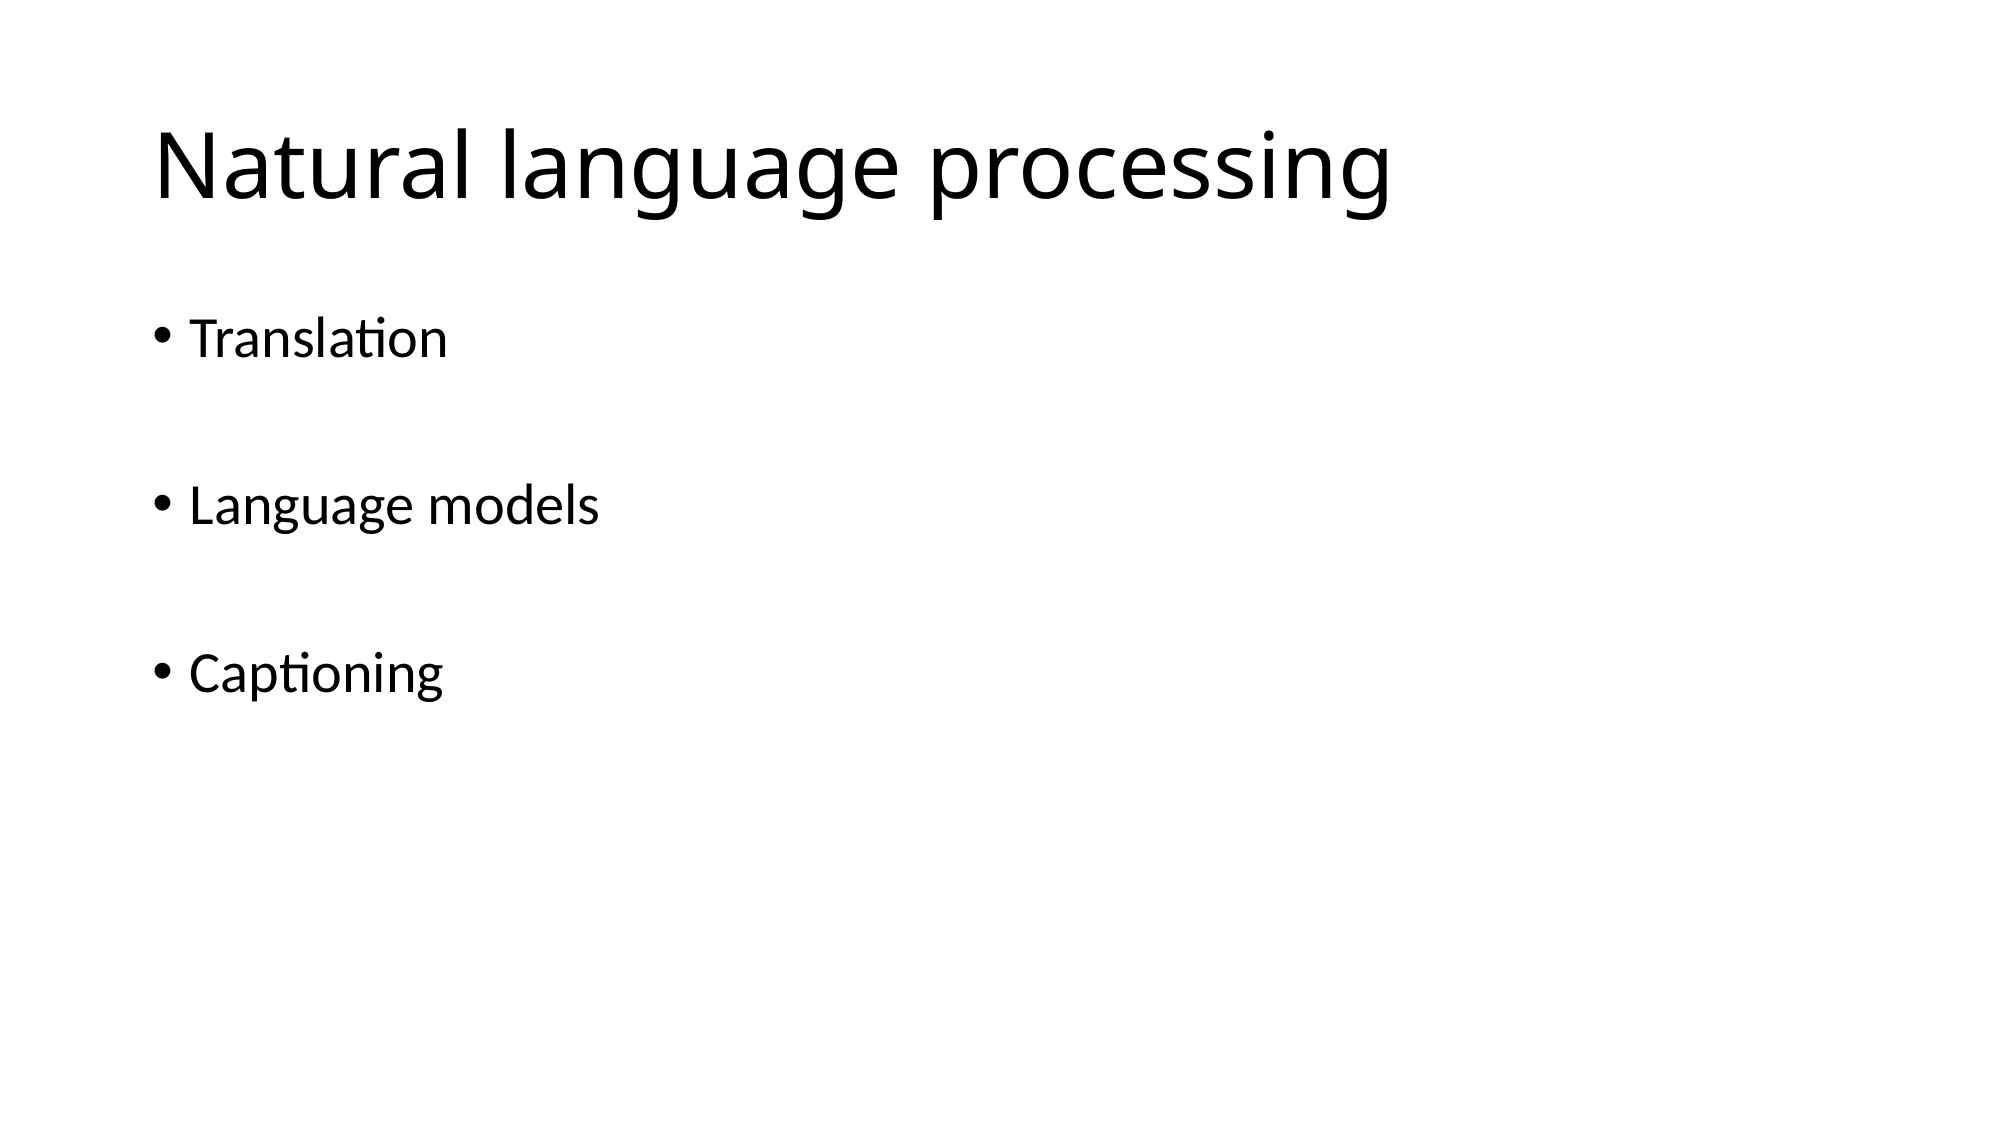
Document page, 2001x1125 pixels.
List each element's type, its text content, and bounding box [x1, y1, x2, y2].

title Natural language processing [137, 59, 1863, 278]
list Translation Language models Captioning [137, 299, 1863, 1014]
